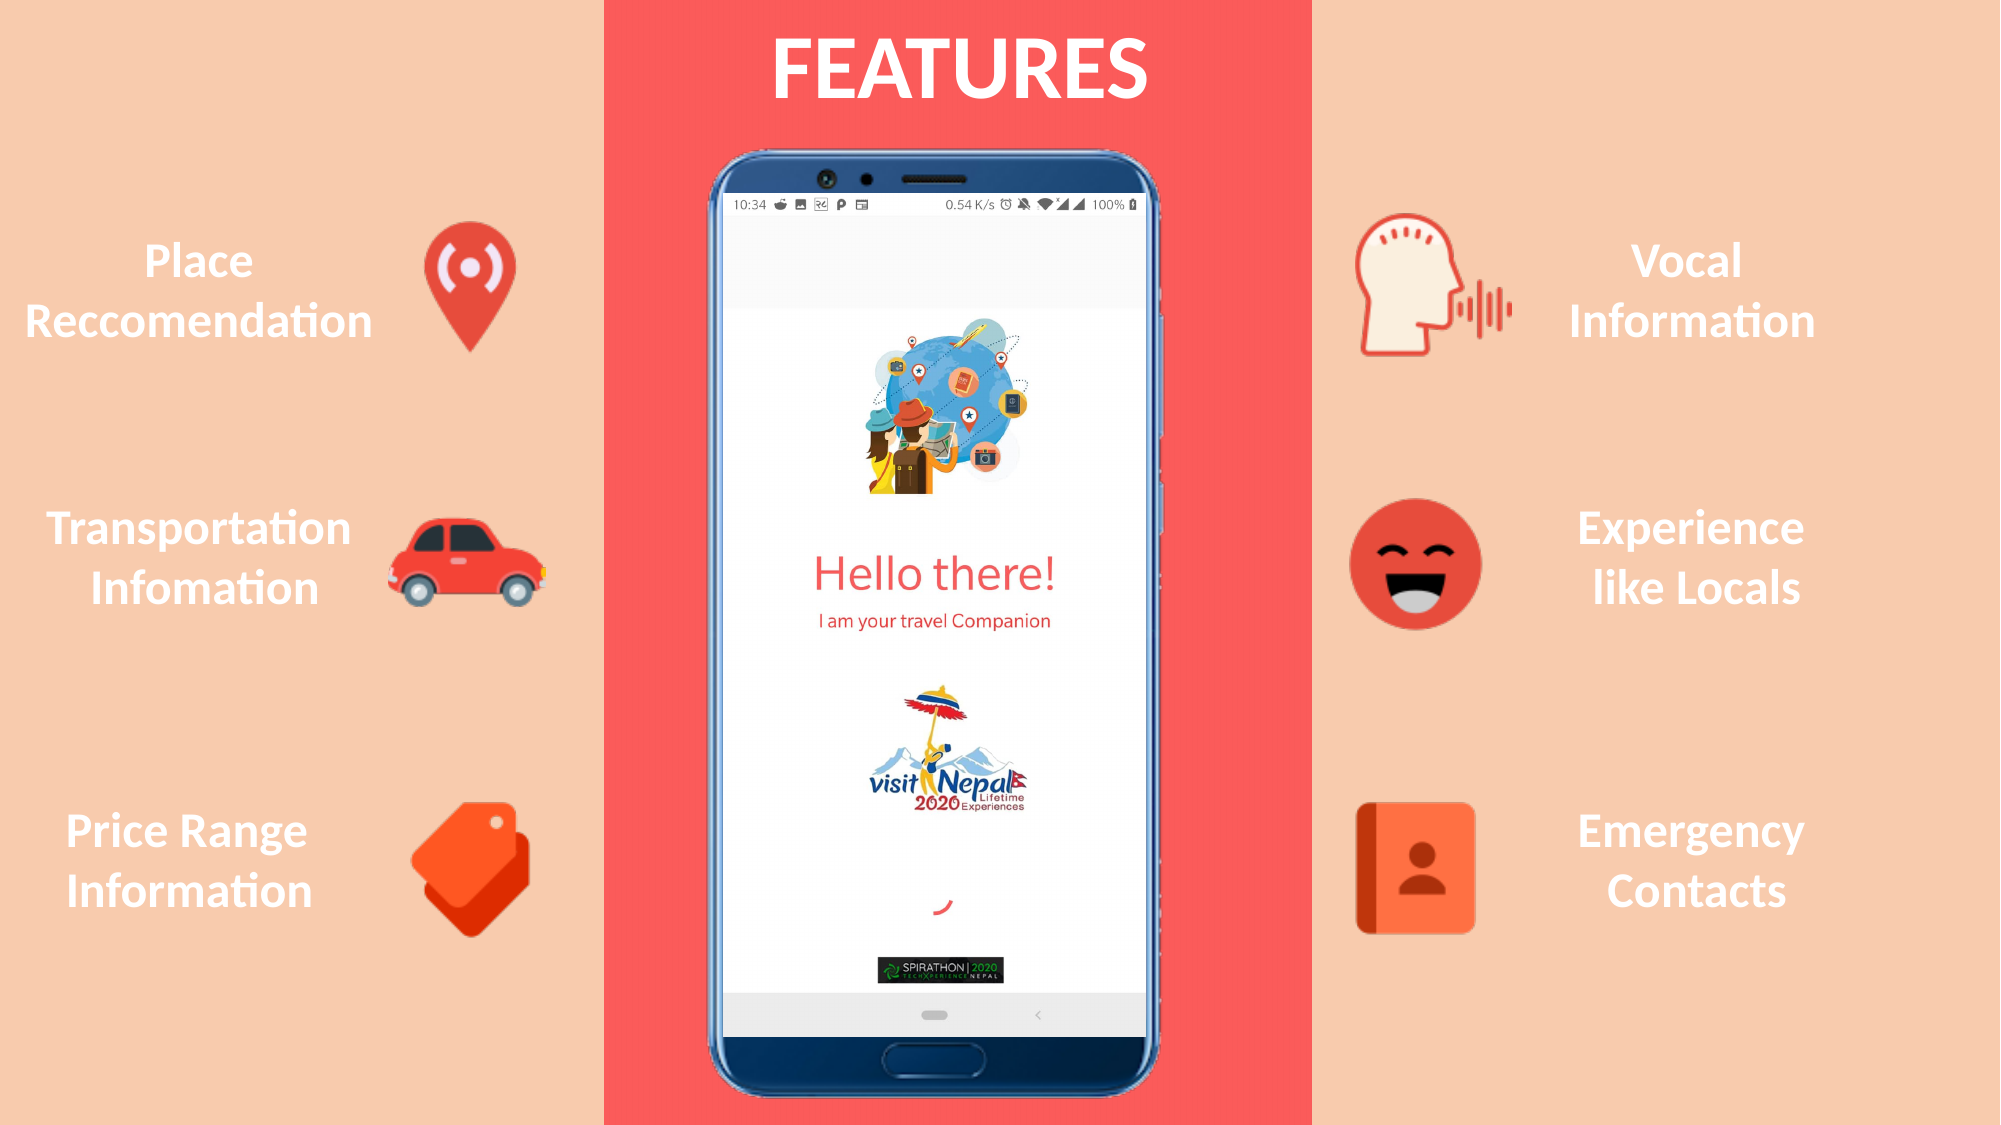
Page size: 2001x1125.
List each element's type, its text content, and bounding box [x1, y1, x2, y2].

text_box Vocal Information [1553, 219, 1832, 355]
text_box Place Reccomendation [10, 219, 391, 355]
text_box Transportation Infomation [31, 487, 379, 622]
text_box Emergency Contacts [1562, 790, 1832, 925]
text_box Price Range Information [51, 790, 335, 925]
text_box Experience like Locals [1562, 487, 1832, 622]
picture [1355, 209, 1512, 366]
picture [1337, 486, 1495, 643]
picture [1337, 790, 1495, 947]
picture [388, 0, 1327, 1125]
